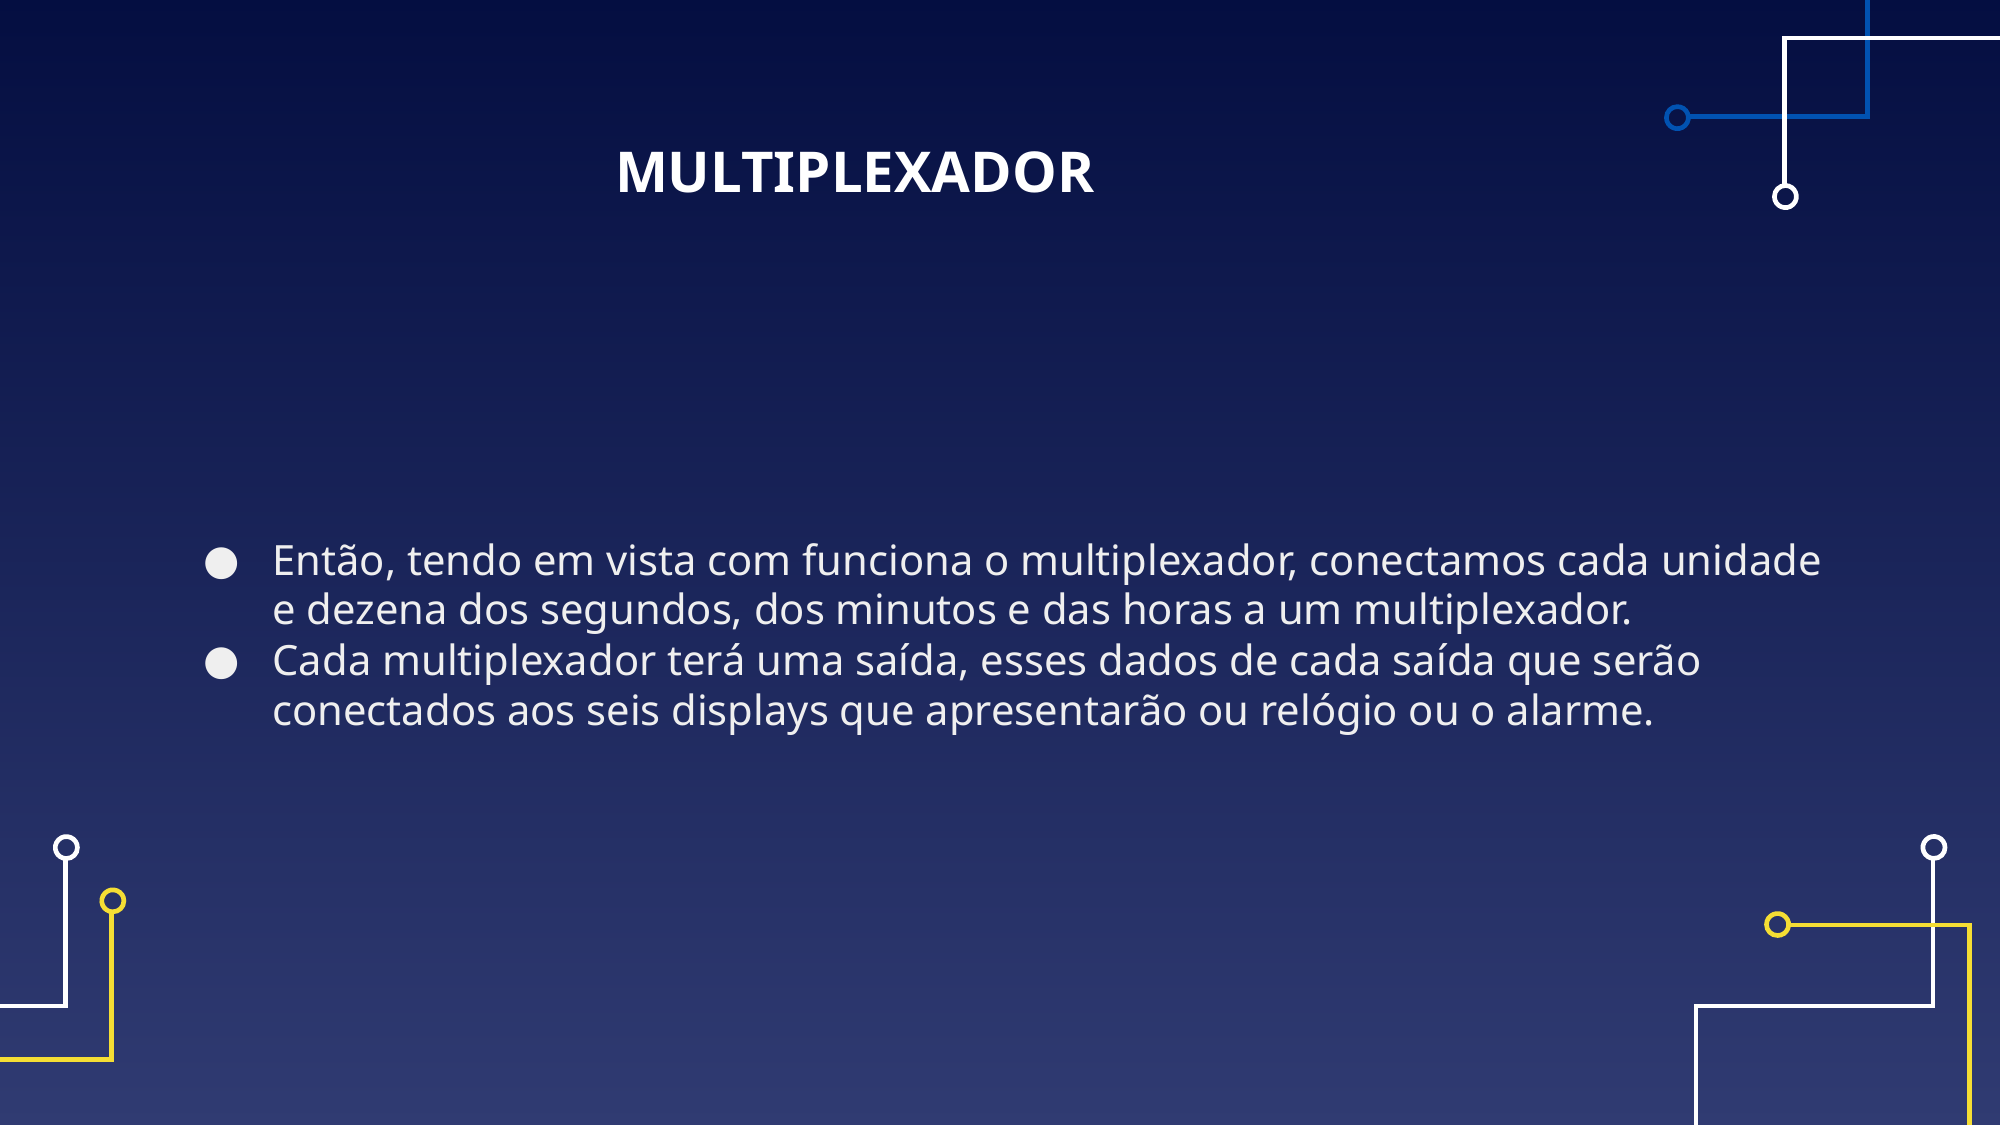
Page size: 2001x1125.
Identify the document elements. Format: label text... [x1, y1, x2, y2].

list Então, tendo em vista com funciona o multiplexador, conectamos cada unidade e dezena dos segundos, dos minutos e das horas a um multiplexador. Cada multiplexador terá uma saída, esses dados de cada saída que serão conectados aos seis displays que apresentarão ou relógio ou o alarme. [157, 259, 1843, 1007]
title MULTIPLEXADOR [157, 118, 1843, 223]
